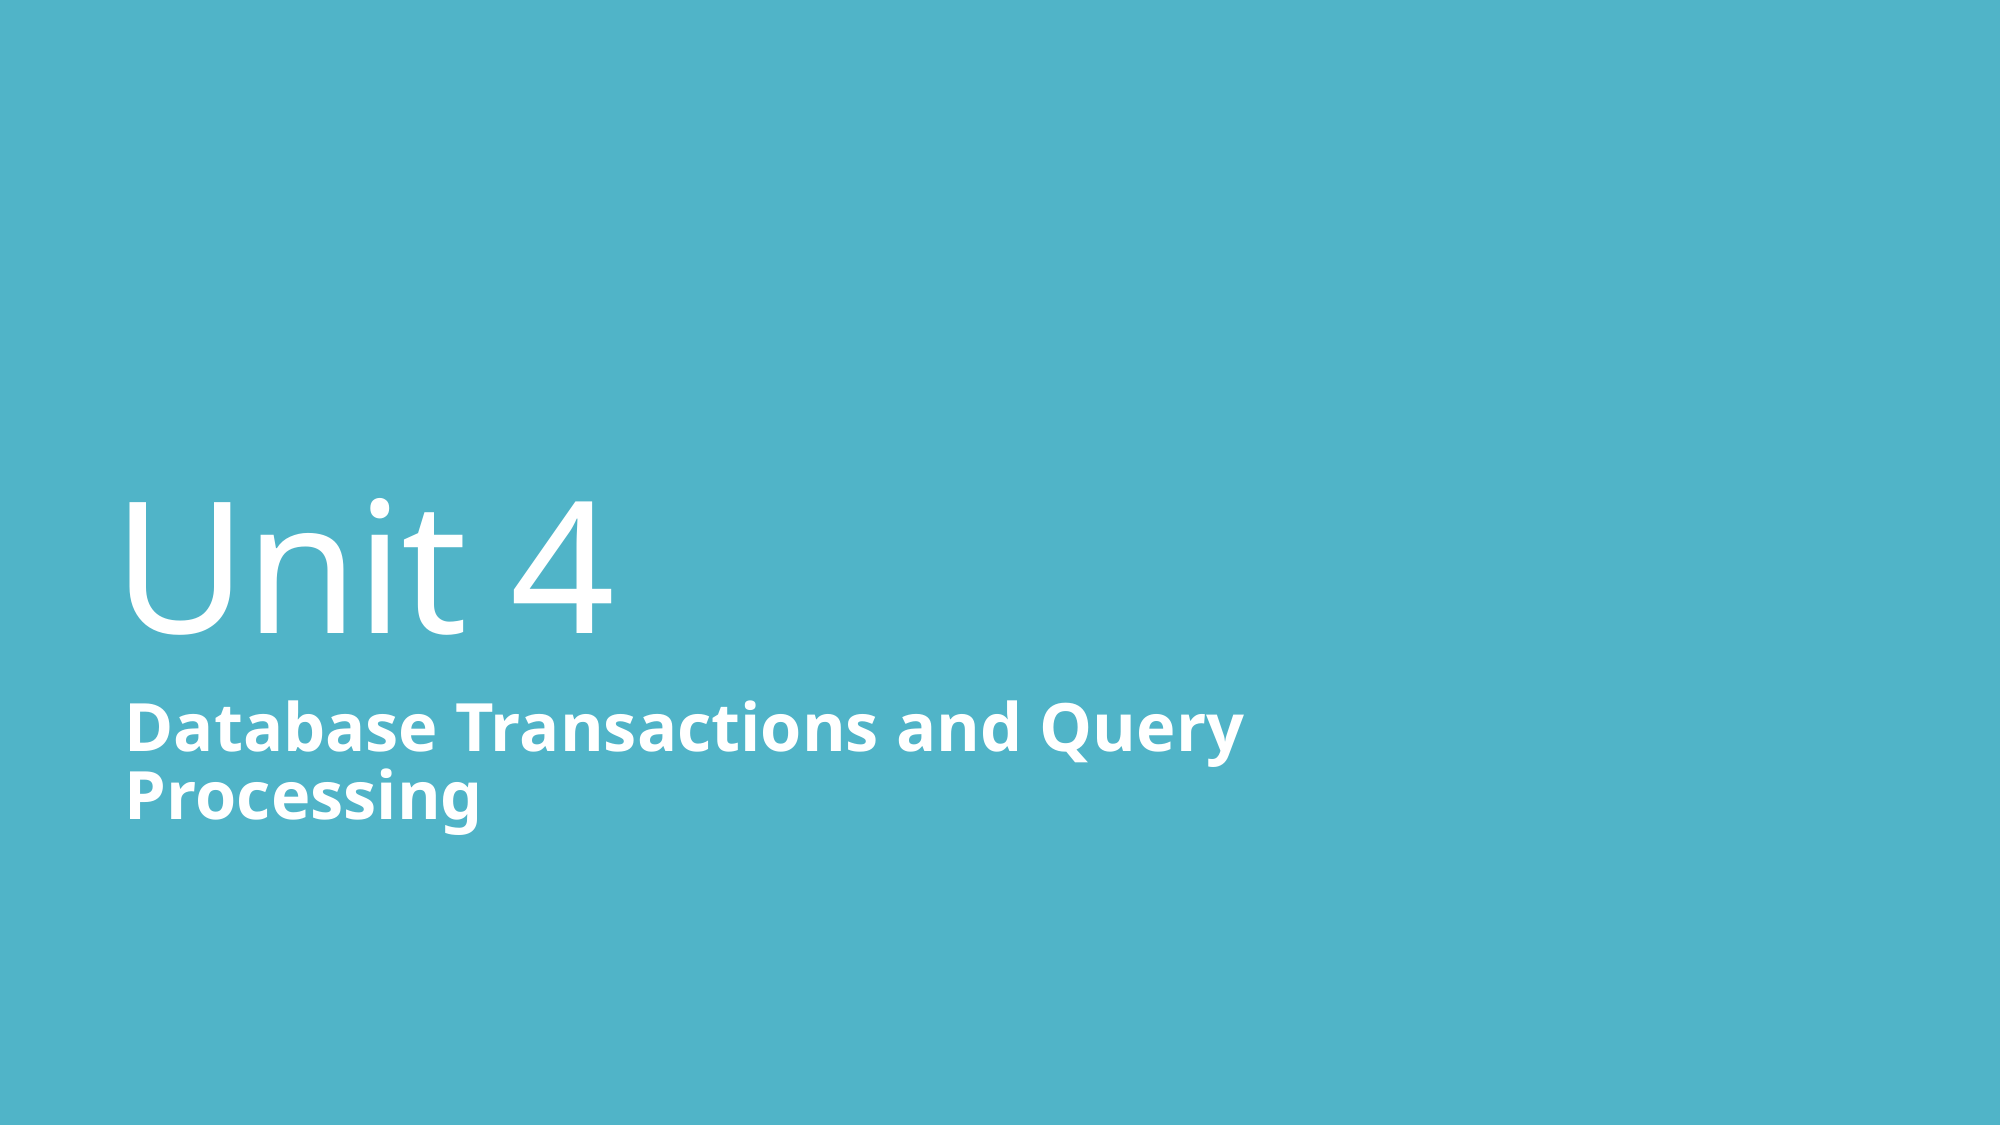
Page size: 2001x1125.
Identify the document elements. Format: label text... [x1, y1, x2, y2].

subtitle Database Transactions and Query Processing [109, 690, 1624, 961]
title Unit 4 [98, 126, 1868, 677]
